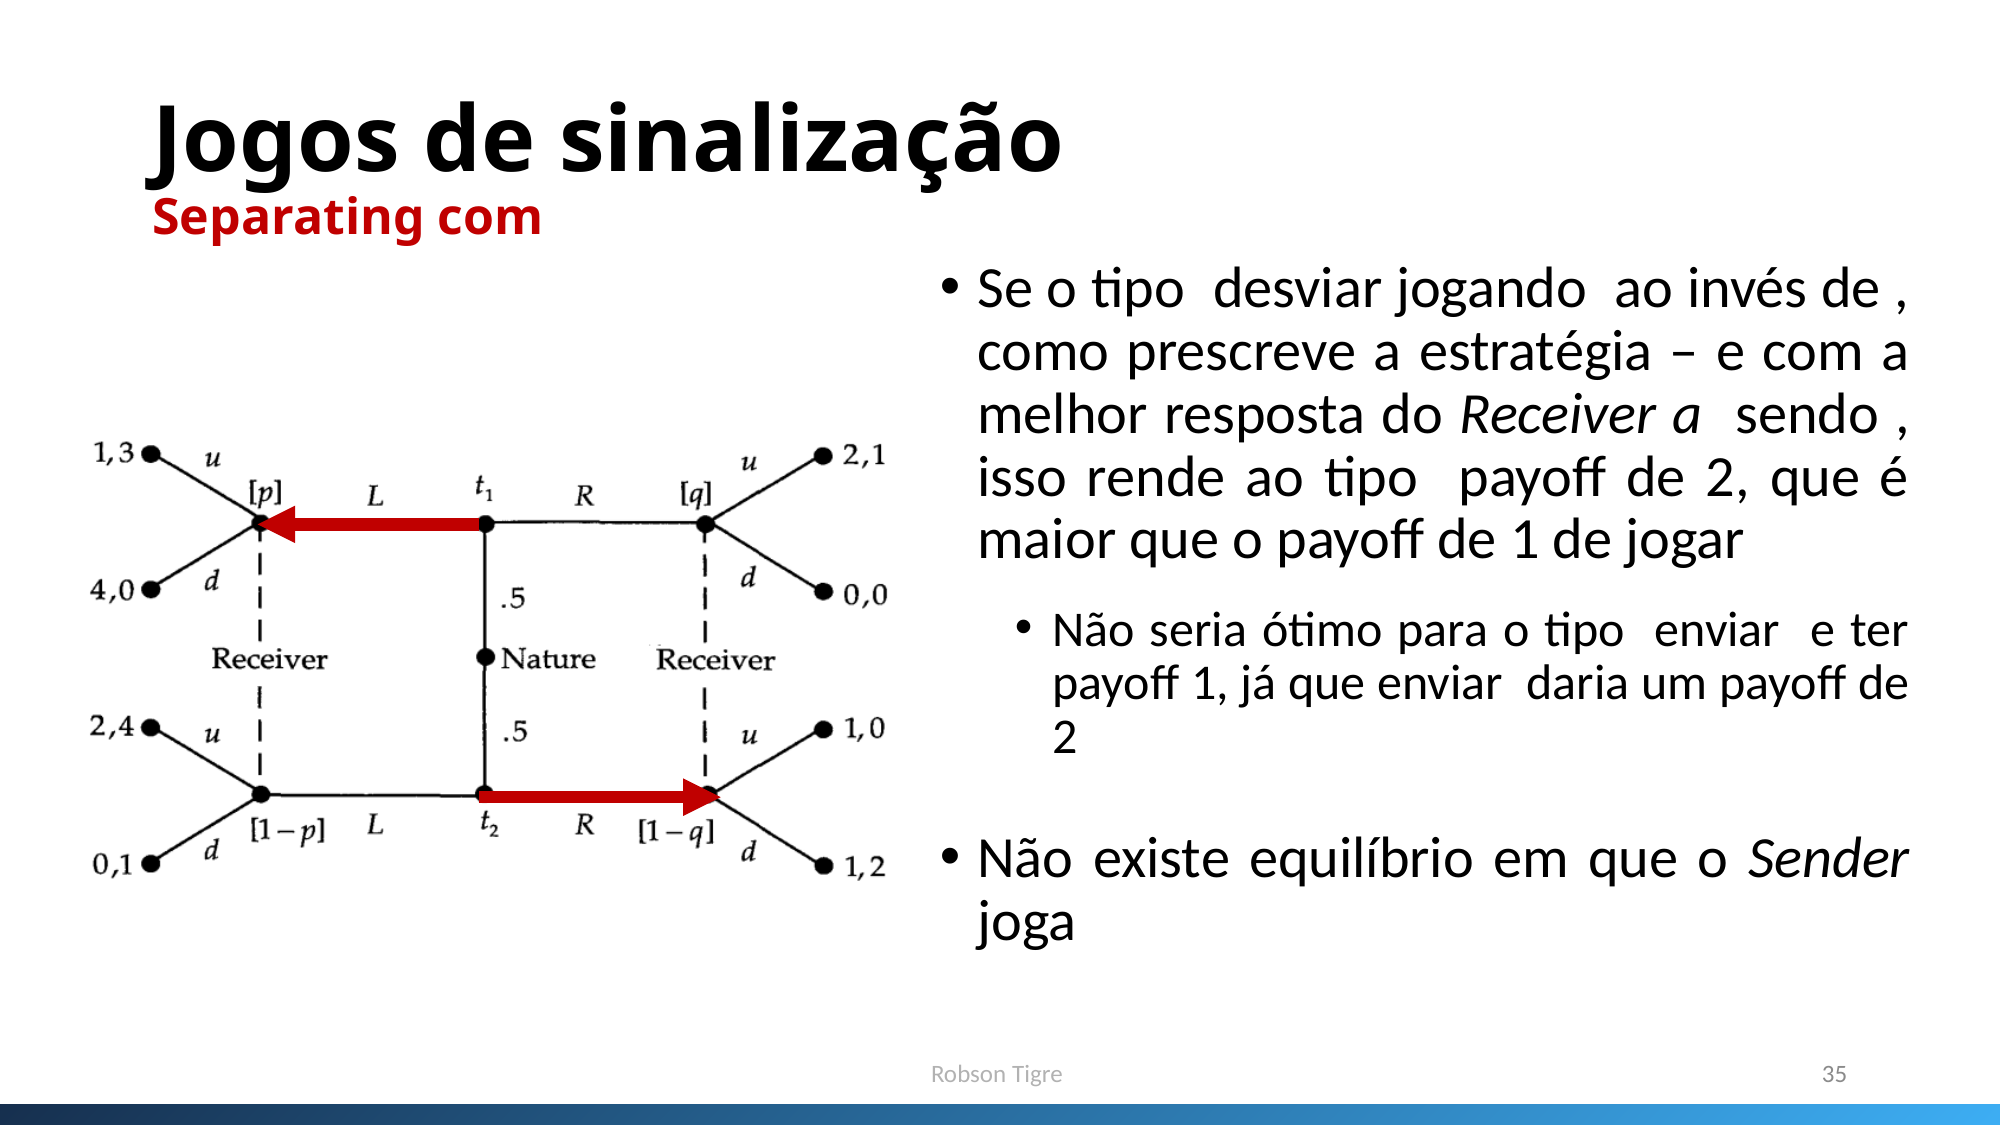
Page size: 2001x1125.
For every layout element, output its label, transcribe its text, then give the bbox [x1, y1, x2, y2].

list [74, 412, 925, 901]
footer Robson Tigre [662, 1042, 1338, 1103]
slide_number 35 [1412, 1042, 1863, 1103]
